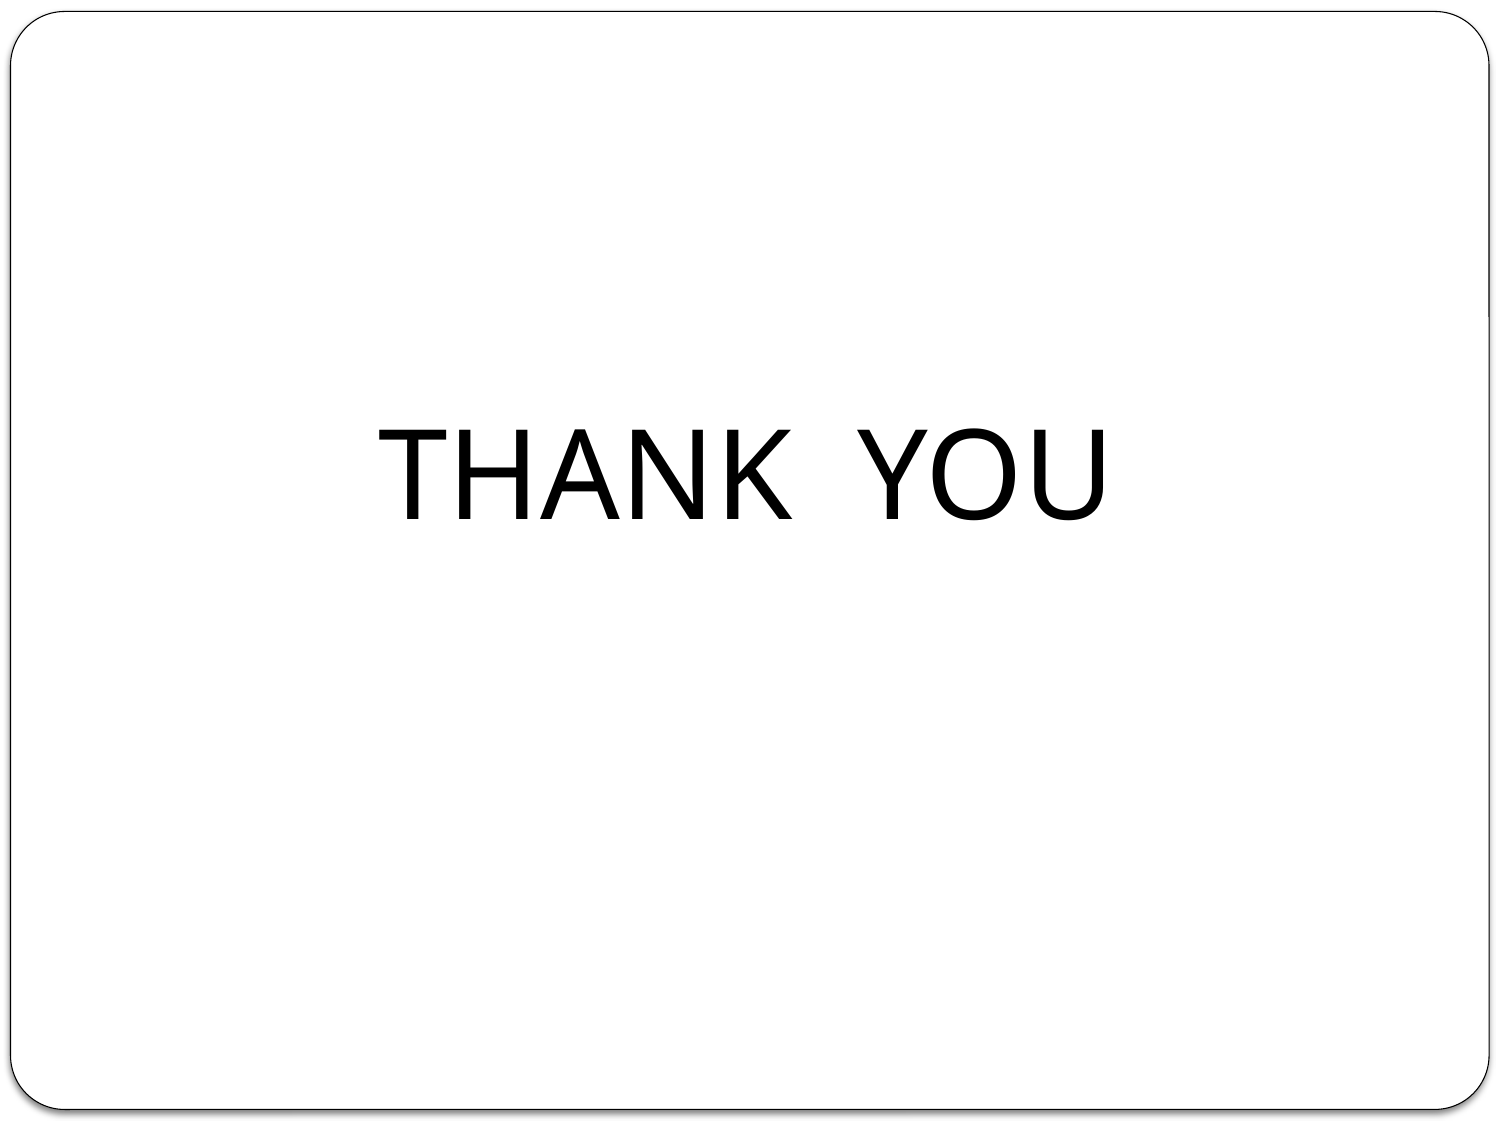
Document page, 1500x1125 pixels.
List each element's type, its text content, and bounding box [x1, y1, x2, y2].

list THANK YOU [363, 386, 1425, 988]
